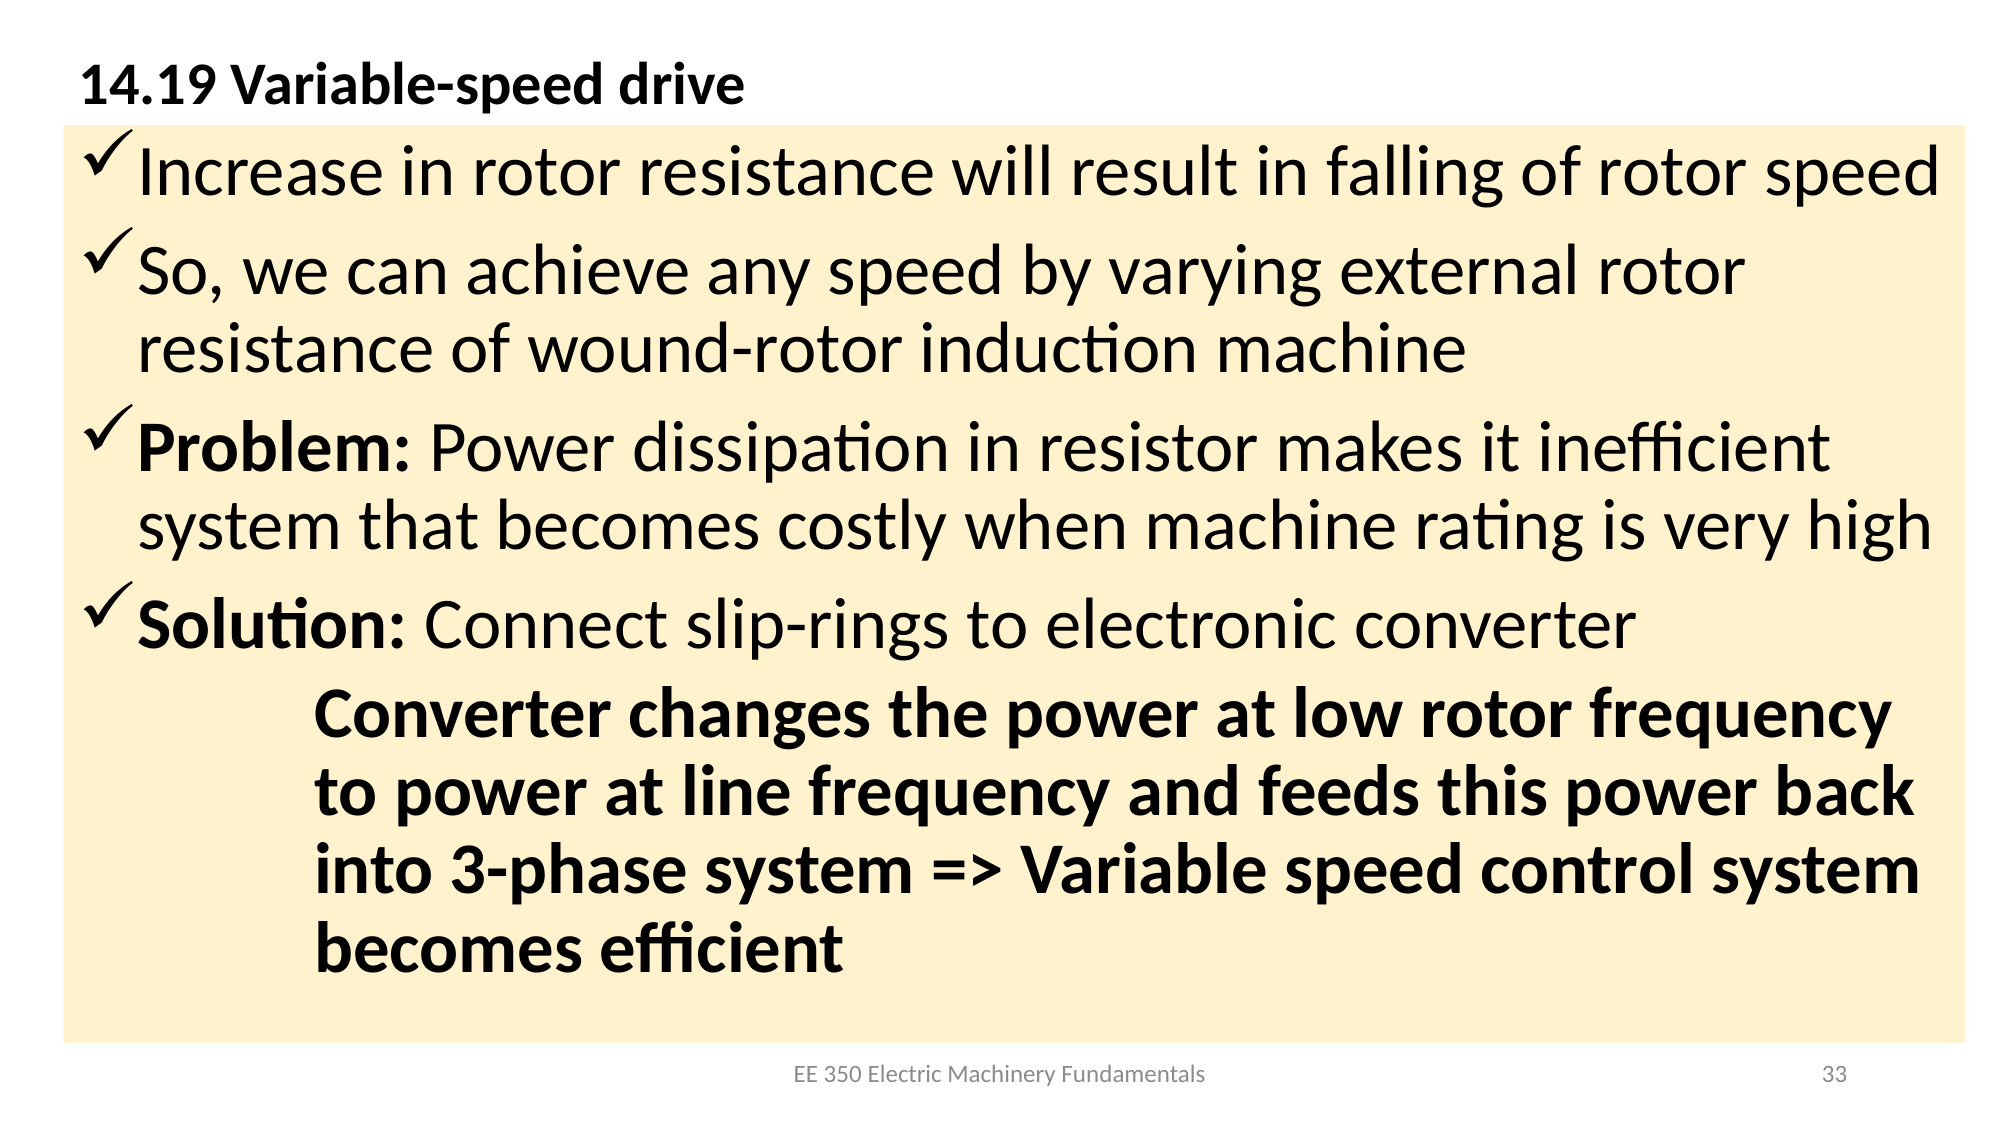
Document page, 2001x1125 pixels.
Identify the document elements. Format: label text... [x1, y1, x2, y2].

slide_number 33 [1412, 1042, 1863, 1103]
title 14.19 Variable-speed drive [63, 21, 1809, 125]
list Increase in rotor resistance will result in falling of rotor speed So, we can achieve any speed by varying external rotor resistance of wound-rotor induction machine Problem: Power dissipation in resistor makes it inefficient system that becomes costly when machine rating is very high Solution: Connect slip-rings to electronic converter Converter changes the power at low rotor frequency to power at line frequency and feeds this power back into 3-phase system => Variable speed control system becomes efficient [63, 125, 1966, 1043]
footer EE 350 Electric Machinery Fundamentals [662, 1042, 1338, 1103]
